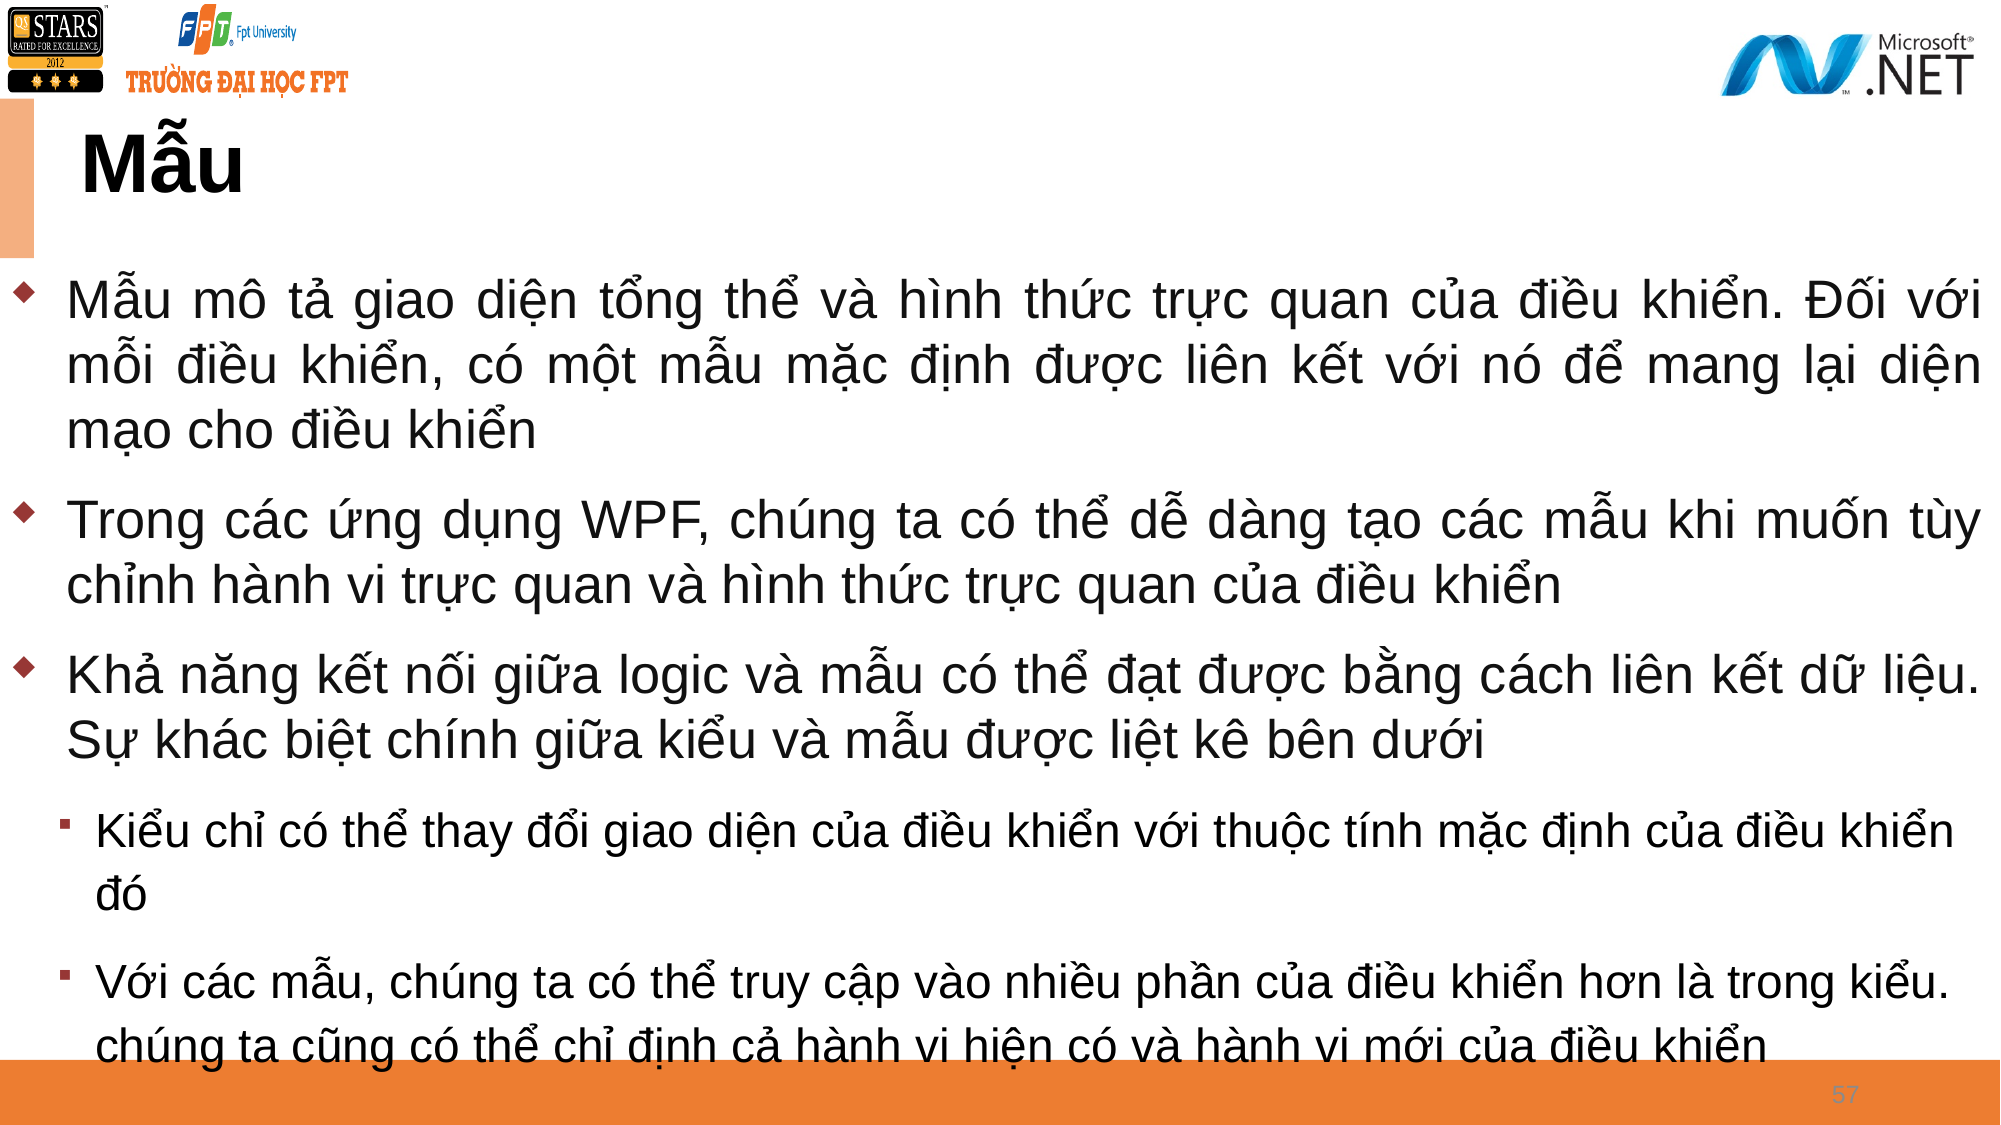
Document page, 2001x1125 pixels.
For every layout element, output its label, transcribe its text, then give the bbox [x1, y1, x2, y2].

title Mẫu [65, 118, 1895, 213]
picture [1685, 0, 2001, 129]
slide_number 57 [1424, 1079, 1875, 1123]
text_box Mẫu mô tả giao diện tổng thể và hình thức trực quan của điều khiển. Đối với mỗi điều khiển, có một mẫu mặc định được liên kết với nó để mang lại diện mạo cho điều khiển Trong các ứng dụng WPF, chúng ta có thể dễ dàng tạo các mẫu khi muốn tùy chỉnh hành vi trực quan và hình thức trực quan của điều khiển Khả năng kết nối giữa logic và mẫu có thể đạt được bằng cách liên kết dữ liệu. Sự khác biệt chính giữa kiểu và mẫu được liệt kê bên dưới Kiểu chỉ có thể thay đổi giao diện của điều khiển với thuộc tính mặc định của điều khiển đó Với các mẫu, chúng ta có thể truy cập vào nhiều phần của điều khiển hơn là trong kiểu. chúng ta cũng có thể chỉ định cả hành vi hiện có và hành vi mới của điều khiển [0, 256, 2000, 1079]
